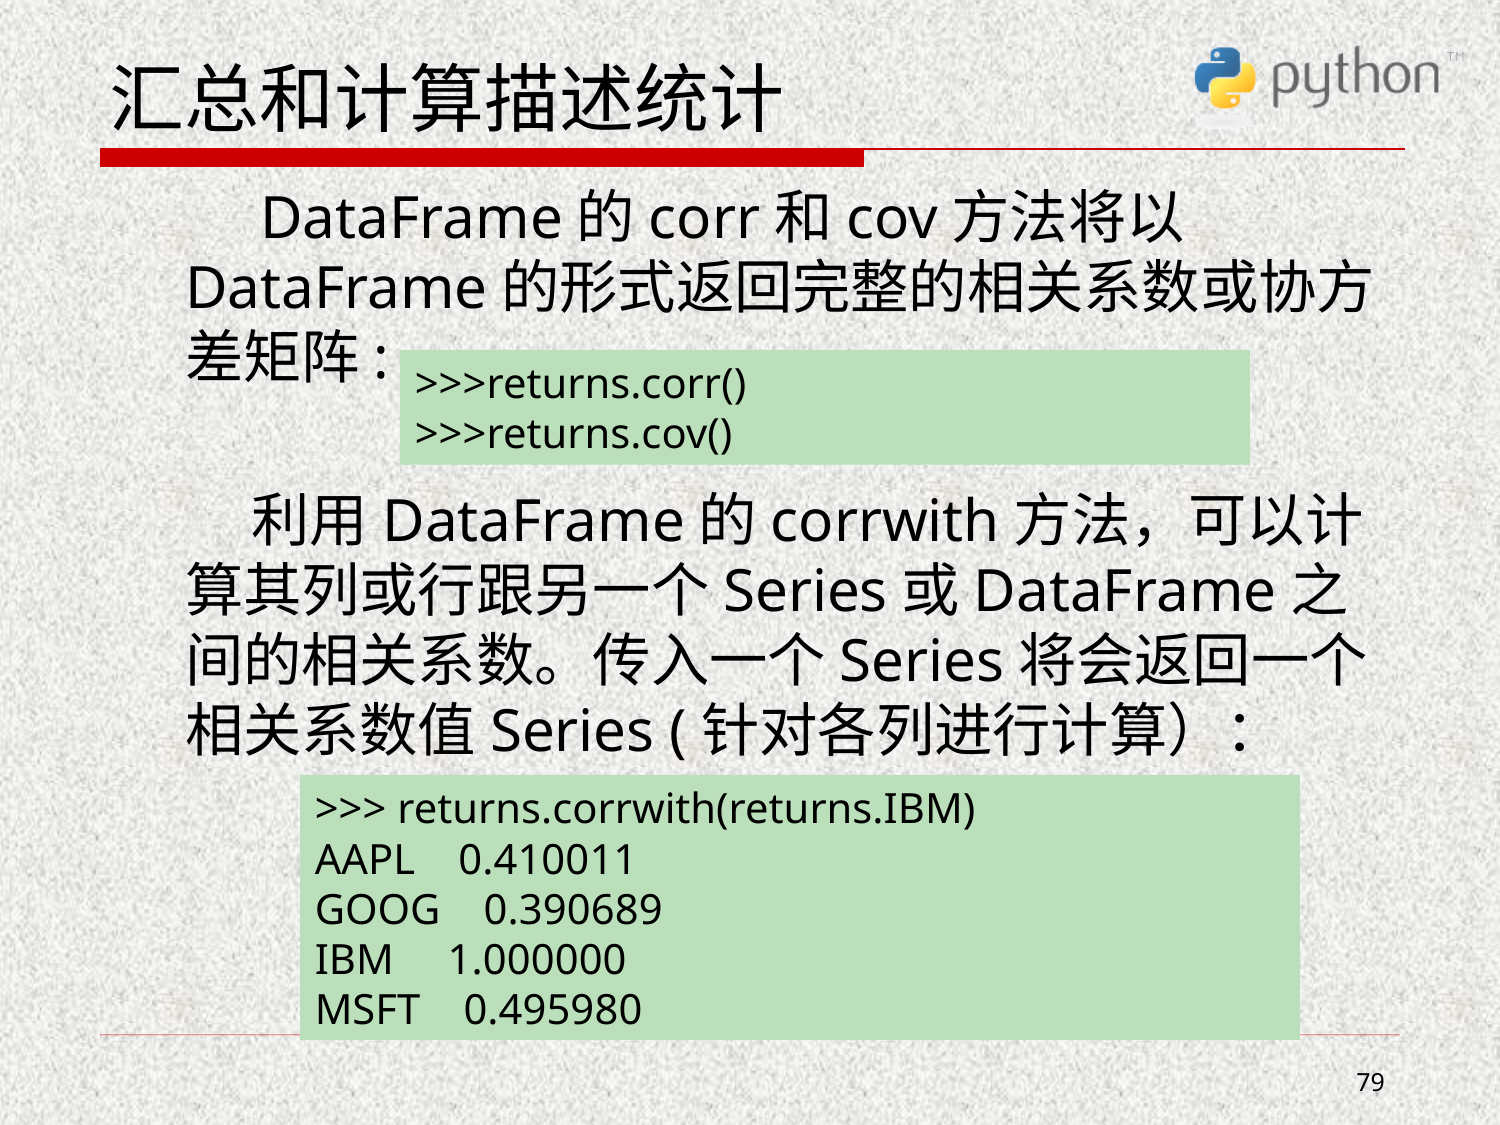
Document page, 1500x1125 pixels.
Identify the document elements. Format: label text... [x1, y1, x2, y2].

text_box >>> returns.corrwith(returns.IBM) AAPL 0.410011 GOOG 0.390689 IBM 1.000000 MSFT 0.495980 [300, 774, 1300, 1040]
picture [0, 0, 1500, 1125]
list DataFrame的corr和cov方法将以DataFrame的形式返回完整的相关系数或协方差矩阵: 利用DataFrame的corrwith方法，可以计算其列或行跟另一个Series或DataFrame之间的相关系数。传入一个Series将会返回一个相关系数值Series (针对各列进行计算）： [92, 172, 1406, 1038]
slide_number 79 [1074, 1058, 1401, 1103]
title 汇总和计算描述统计 [94, 50, 1407, 149]
text_box >>>returns.corr() >>>returns.cov() [399, 349, 1250, 465]
